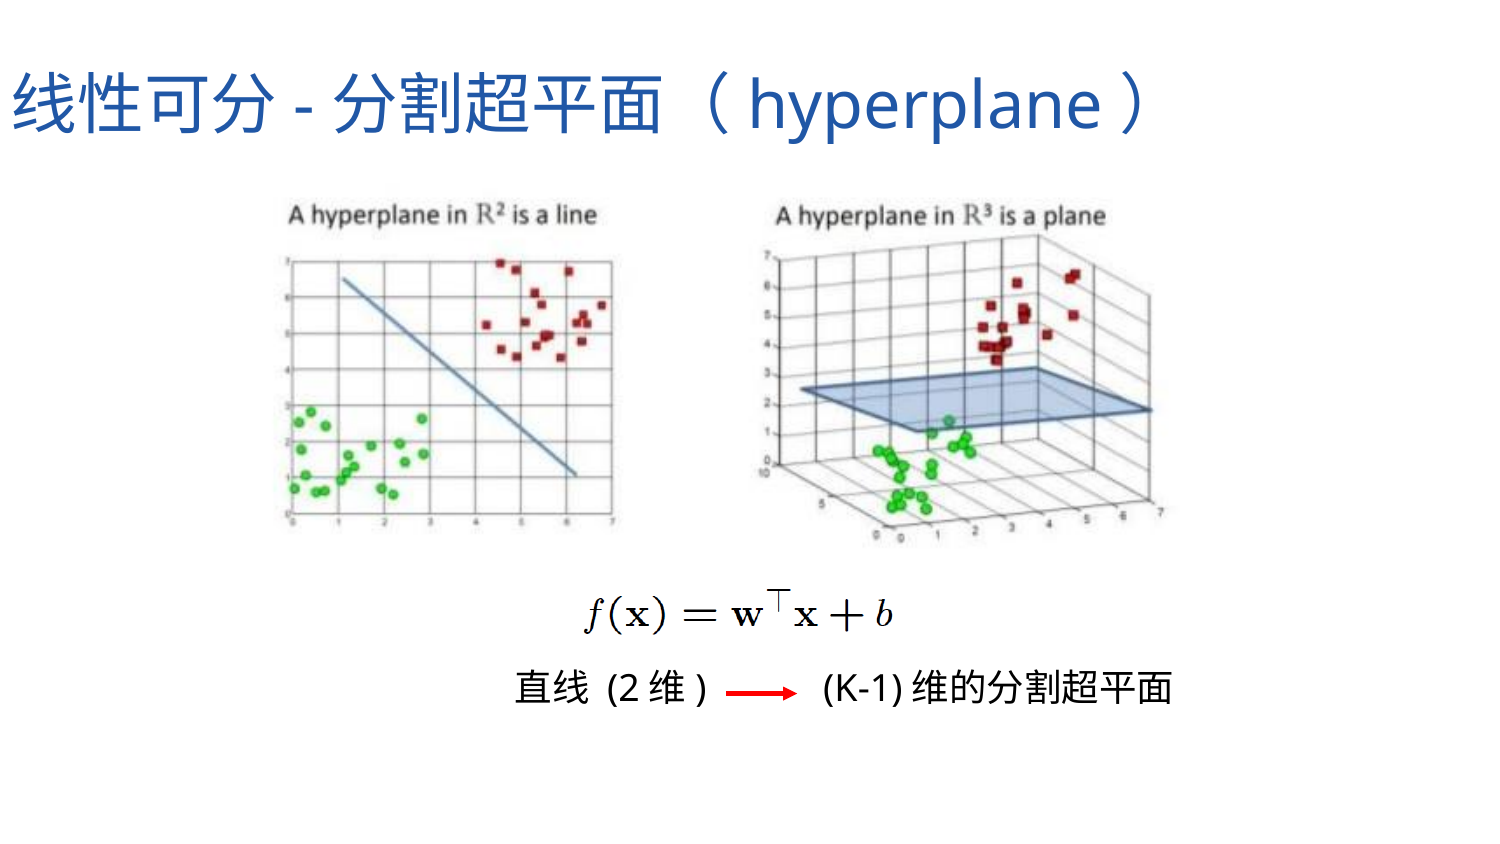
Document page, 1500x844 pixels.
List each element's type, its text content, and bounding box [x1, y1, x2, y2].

text_box 直线 (2维) (K-1)维的分割超平面 [218, 611, 1471, 716]
picture [218, 156, 1211, 663]
text_box 线性可分-分割超平面（hyperplane） [0, 54, 1202, 149]
